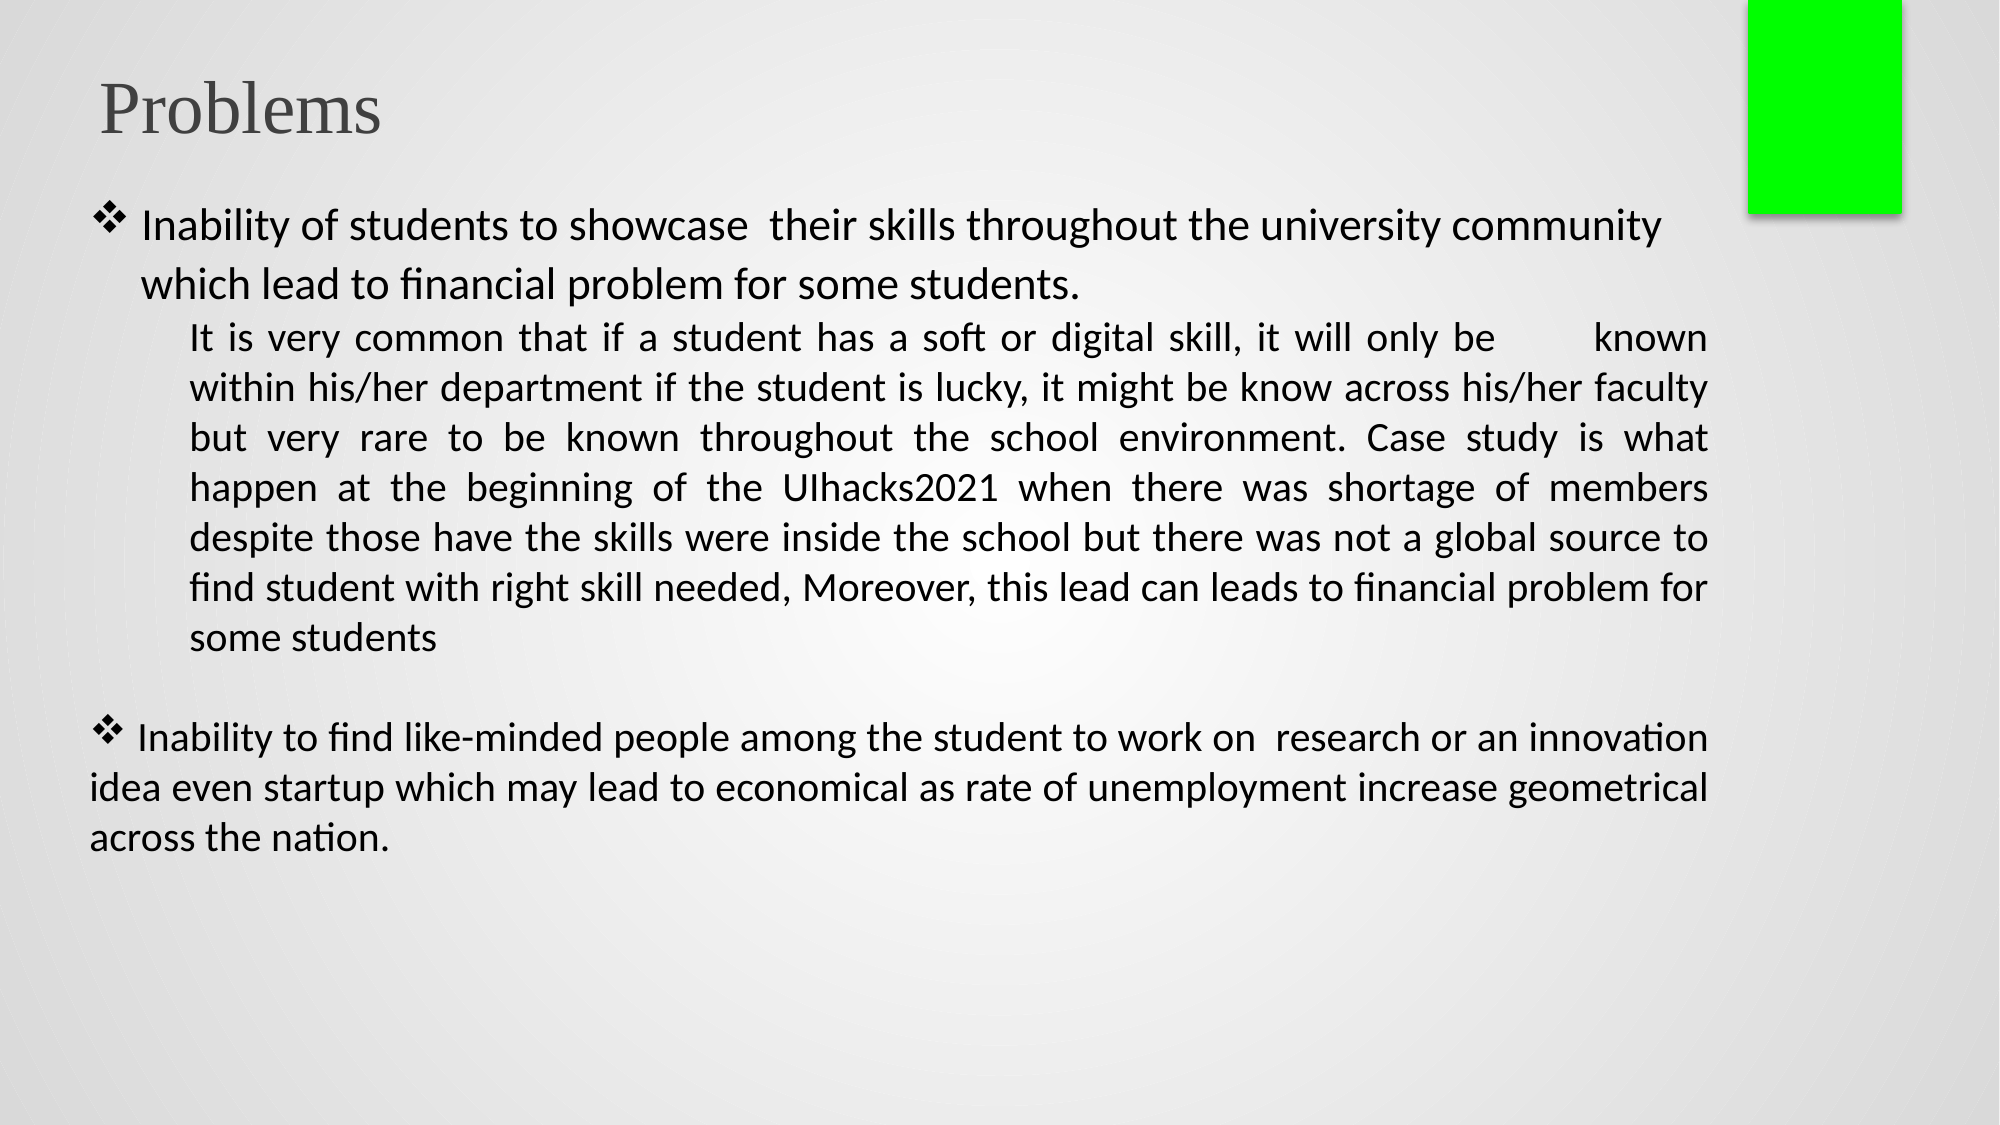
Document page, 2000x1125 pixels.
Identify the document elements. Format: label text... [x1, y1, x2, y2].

title Problems [99, 45, 1742, 162]
text_box [1748, 0, 1902, 214]
text_box Inability of students to showcase their skills throughout the university community which lead to financial problem for some students. It is very common that if a student has a soft or digital skill, it will only be known within his/her department if the student is lucky, it might be know across his/her faculty but very rare to be known throughout the school environment. Case study is what happen at the beginning of the UIhacks2021 when there was shortage of members despite those have the skills were inside the school but there was not a global source to find student with right skill needed, Moreover, this lead can leads to financial problem for some students Inability to find like-minded people among the student to work on research or an innovation idea even startup which may lead to economical as rate of unemployment increase geometrical across the nation. [74, 187, 1725, 868]
